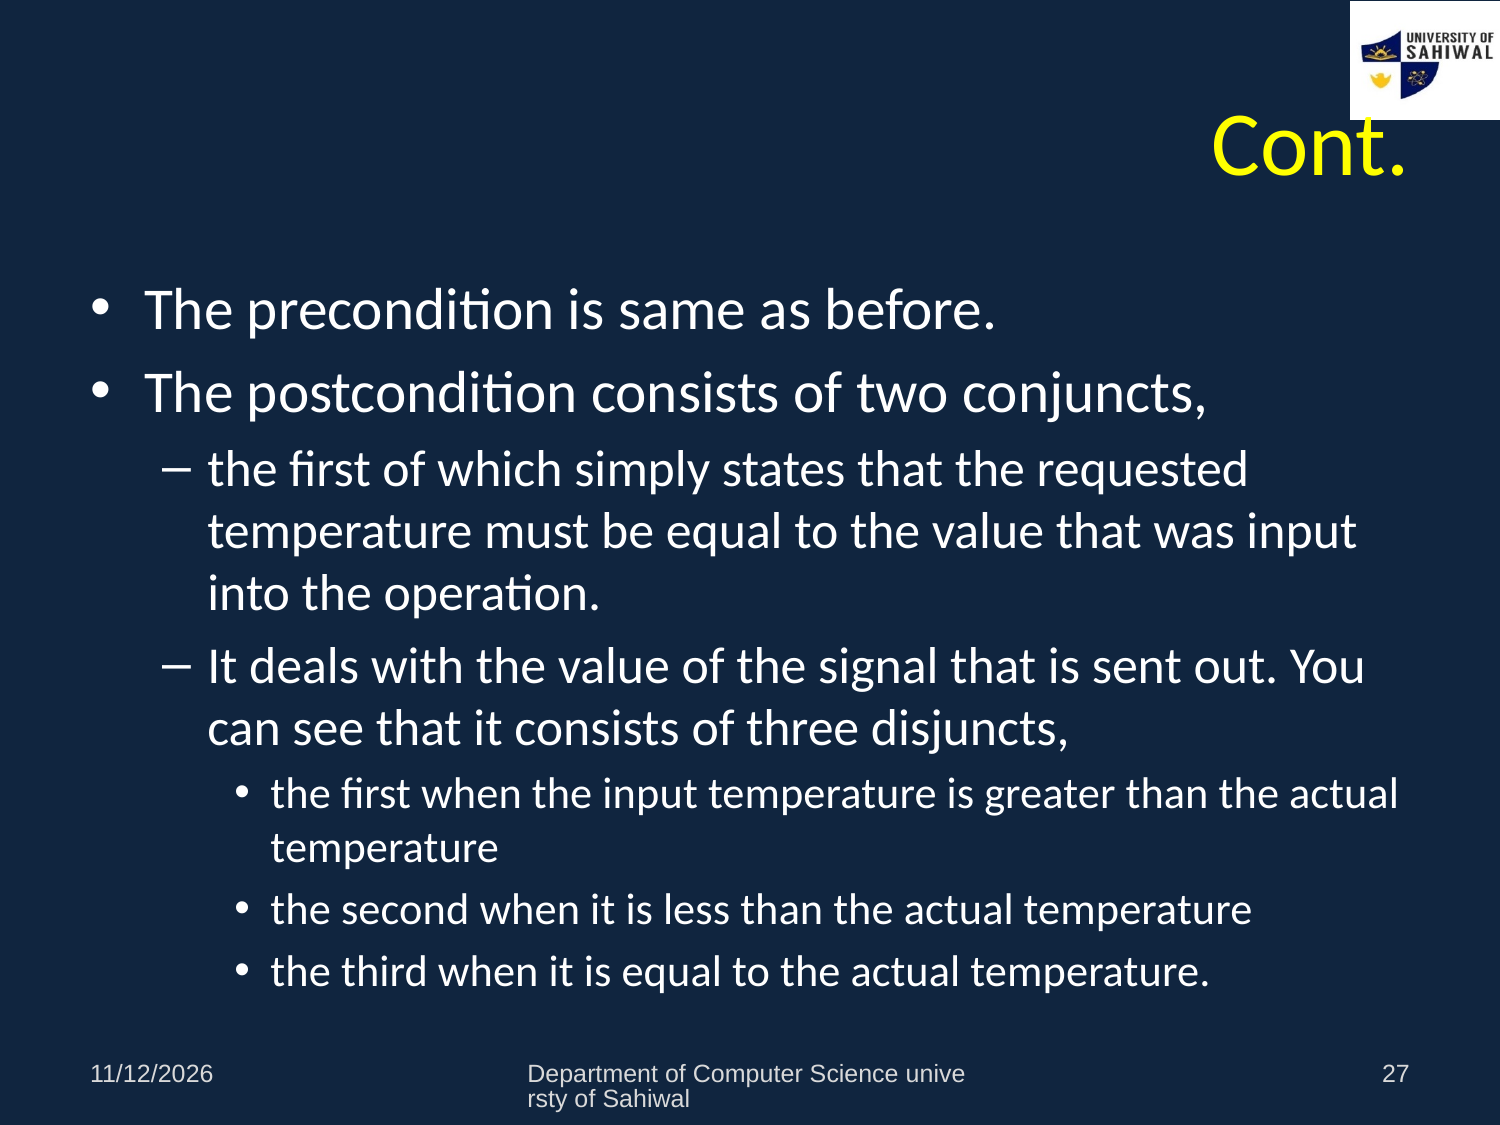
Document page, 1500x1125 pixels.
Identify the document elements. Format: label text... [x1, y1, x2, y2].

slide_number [75, 1042, 425, 1103]
footer Department of Computer Science universty of Sahiwal [512, 1042, 988, 1103]
list The precondition is same as before. The postcondition consists of two conjuncts, the first of which simply states that the requested temperature must be equal to the value that was input into the operation. It deals with the value of the signal that is sent out. You can see that it consists of three disjuncts, the first when the input temperature is greater than the actual temperature the second when it is less than the actual temperature the third when it is equal to the actual temperature. [75, 262, 1425, 1005]
picture [1350, 1, 1500, 120]
title Cont. [75, 45, 1425, 233]
slide_number 27 [1074, 1042, 1425, 1103]
